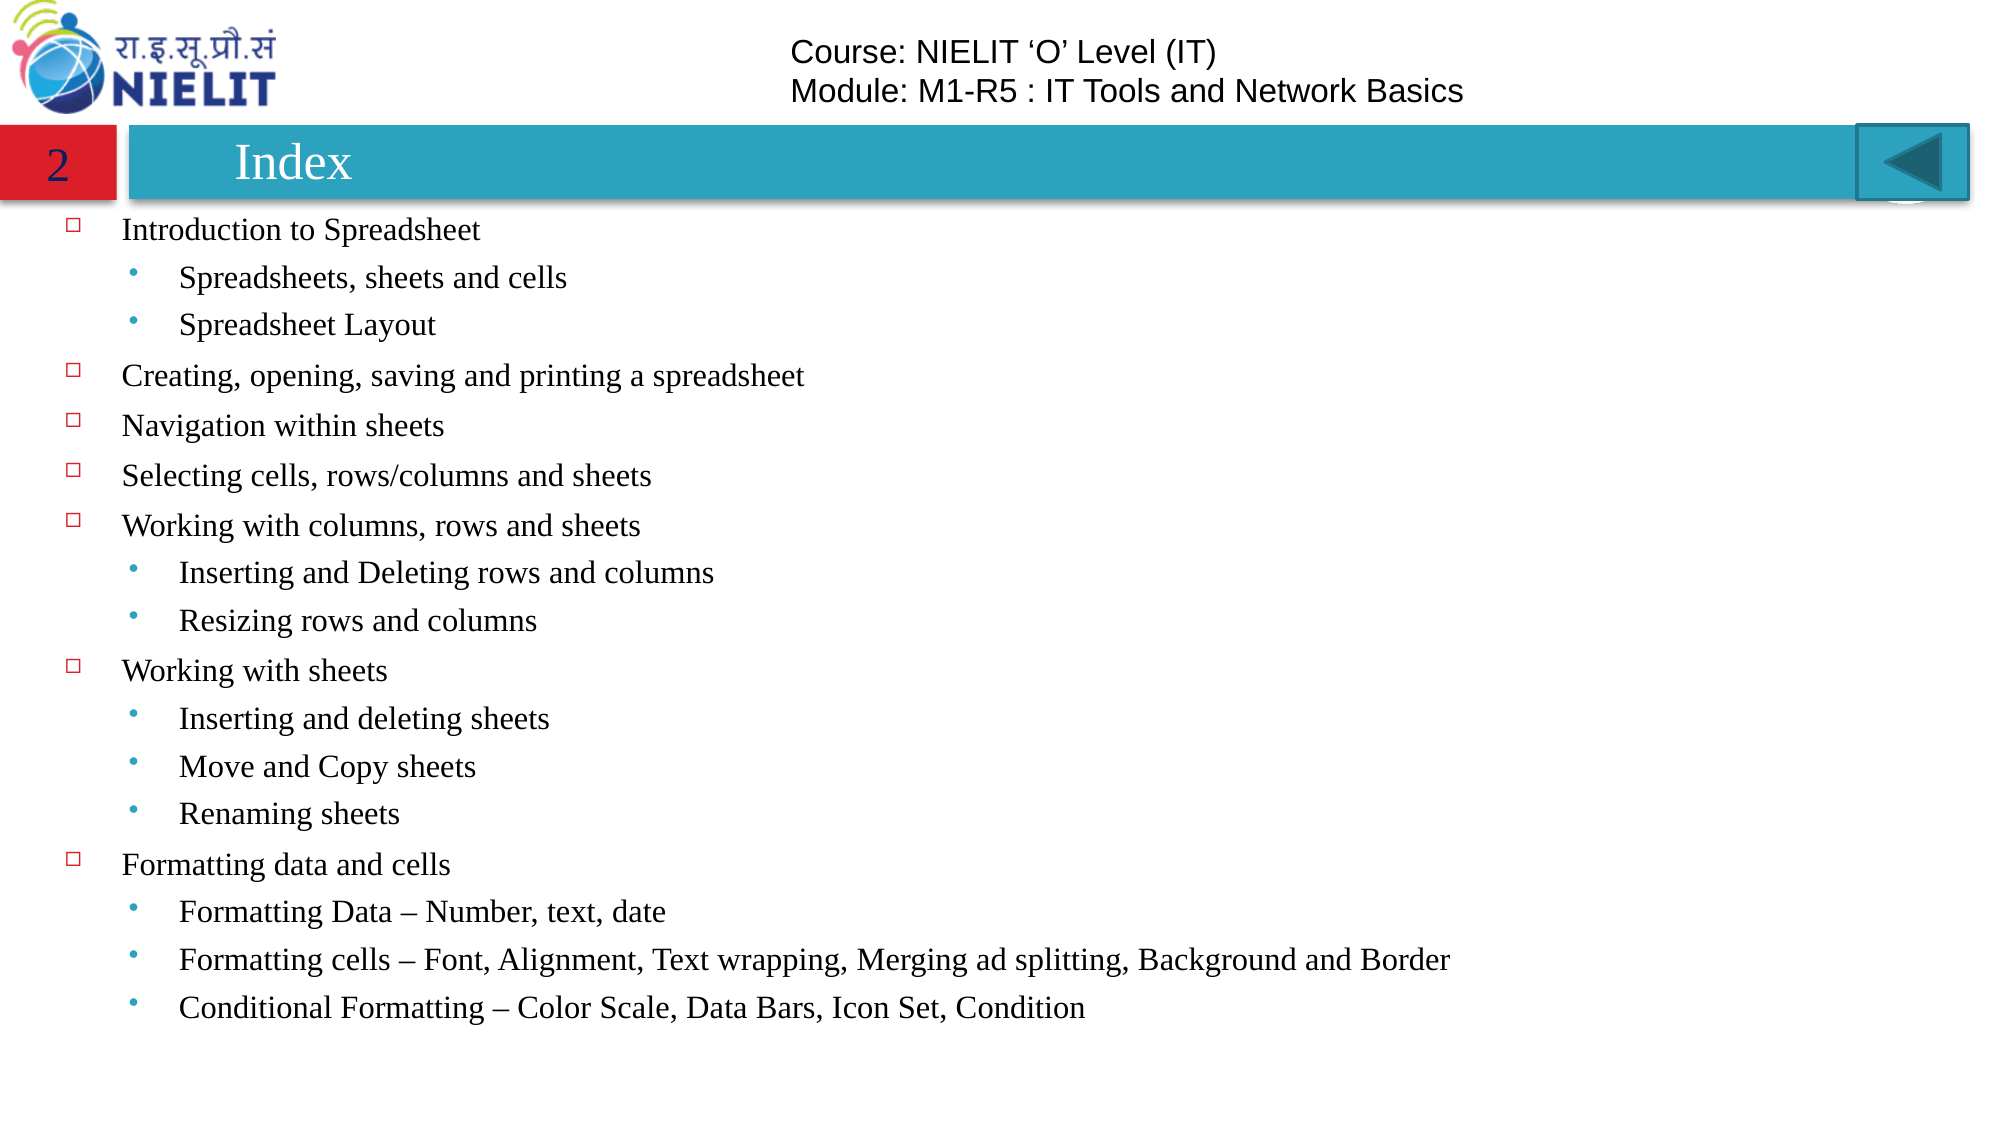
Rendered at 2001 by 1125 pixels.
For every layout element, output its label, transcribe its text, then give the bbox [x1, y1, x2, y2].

picture [307, 10, 1891, 121]
slide_number 2 [0, 125, 117, 200]
picture [12, 0, 276, 114]
title Index [216, 125, 1969, 199]
list Introduction to Spreadsheet Spreadsheets, sheets and cells Spreadsheet Layout Creating, opening, saving and printing a spreadsheet Navigation within sheets Selecting cells, rows/columns and sheets Working with columns, rows and sheets Inserting and Deleting rows and columns Resizing rows and columns Working with sheets Inserting and deleting sheets Move and Copy sheets Renaming sheets Formatting data and cells Formatting Data – Number, text, date Formatting cells – Font, Alignment, Text wrapping, Merging ad splitting, Background and Border Conditional Formatting – Color Scale, Data Bars, Icon Set, Condition [46, 199, 1969, 1042]
